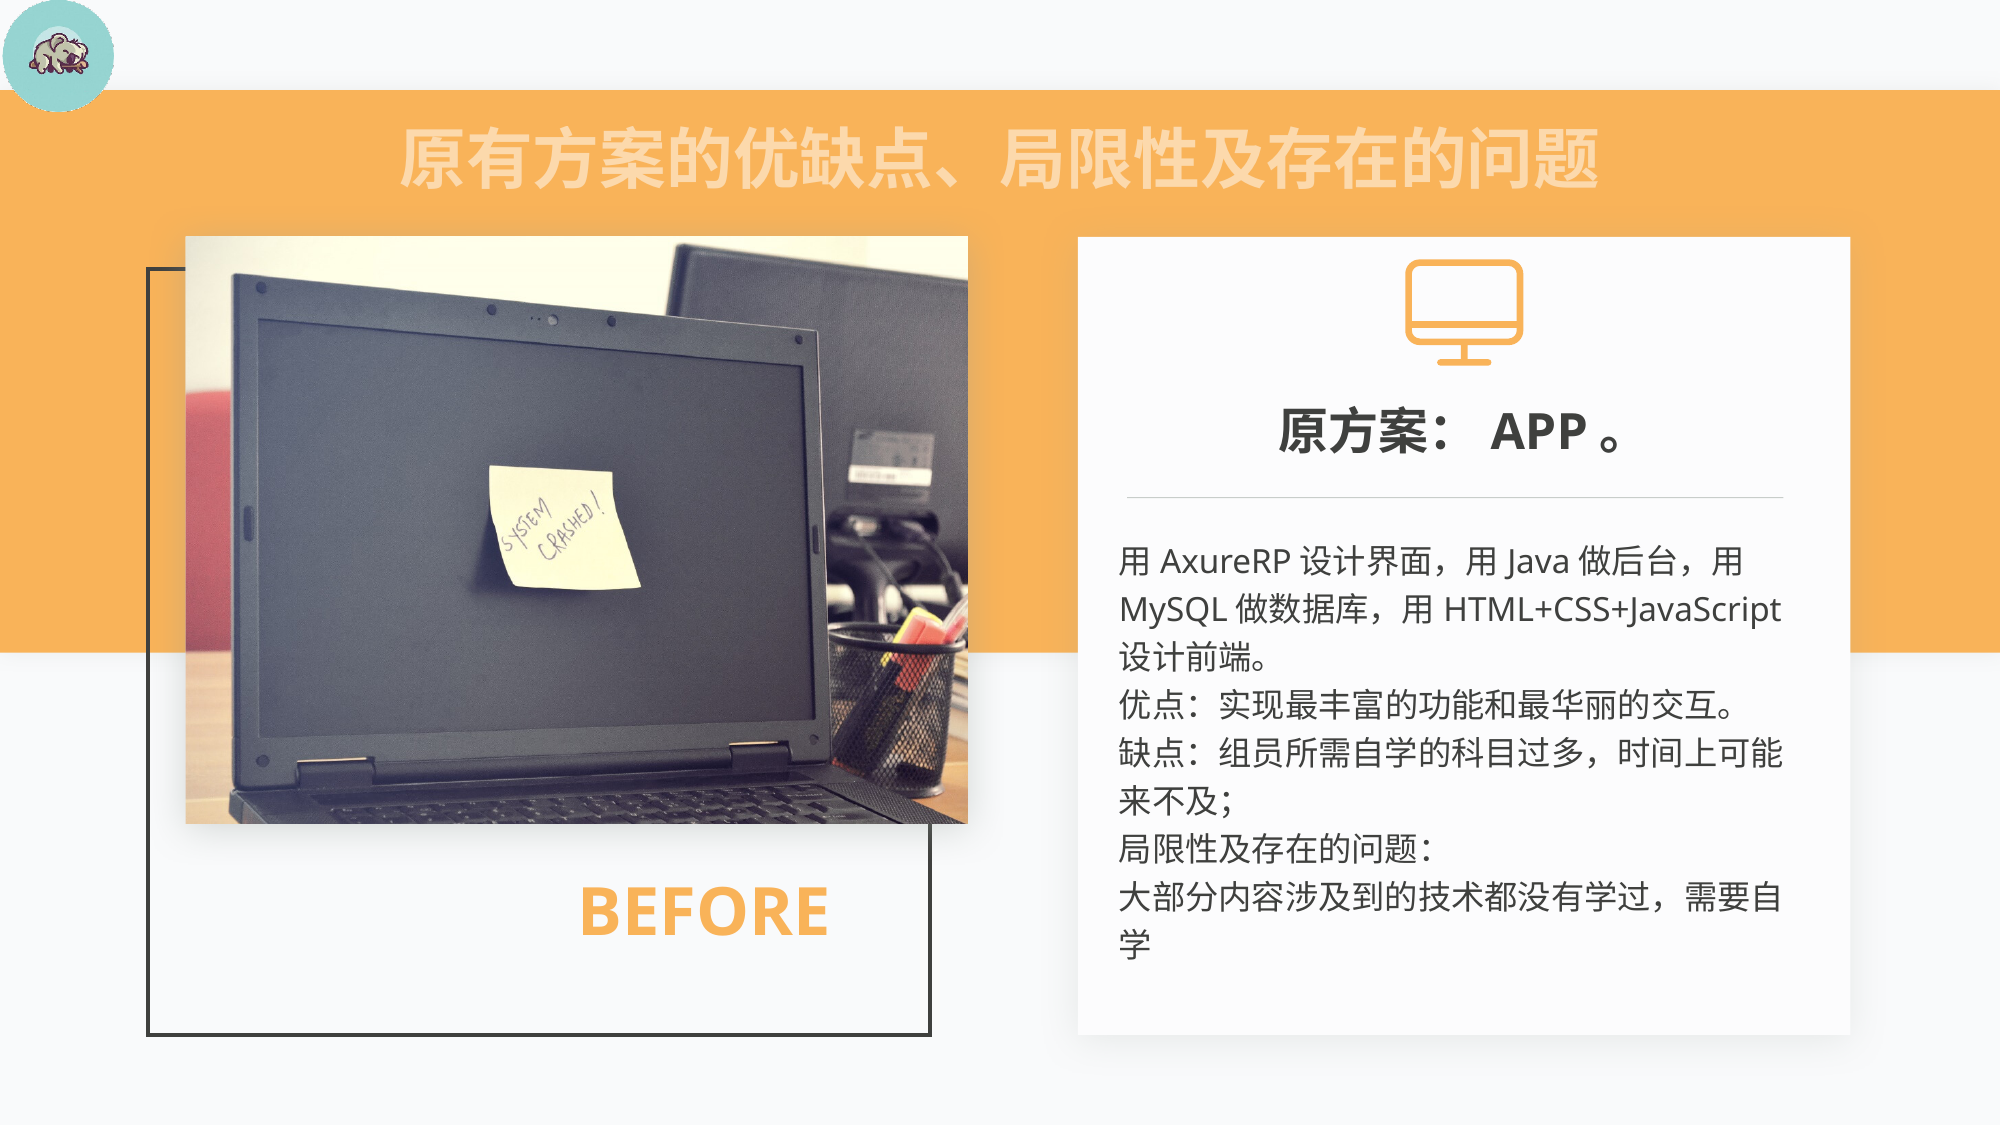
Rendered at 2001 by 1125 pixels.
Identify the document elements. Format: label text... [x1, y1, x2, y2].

text_box [147, 269, 931, 1035]
text_box [0, 90, 2000, 653]
picture [2, 0, 115, 112]
text_box BEFORE [570, 861, 840, 957]
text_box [185, 236, 969, 824]
text_box [1405, 259, 1524, 366]
text_box 用AxureRP设计界面，用Java做后台，用MySQL做数据库，用HTML+CSS+JavaScript设计前端。 优点：实现最丰富的功能和最华丽的交互。 缺点：组员所需自学的科目过多，时间上可能来不及； 局限性及存在的问题： 大部分内容涉及到的技术都没有学过，需要自学 [1111, 525, 1809, 971]
text_box [1077, 236, 1851, 1035]
text_box 原有方案的优缺点、局限性及存在的问题 [391, 109, 1609, 205]
text_box 原方案：APP。 [1271, 391, 1658, 467]
